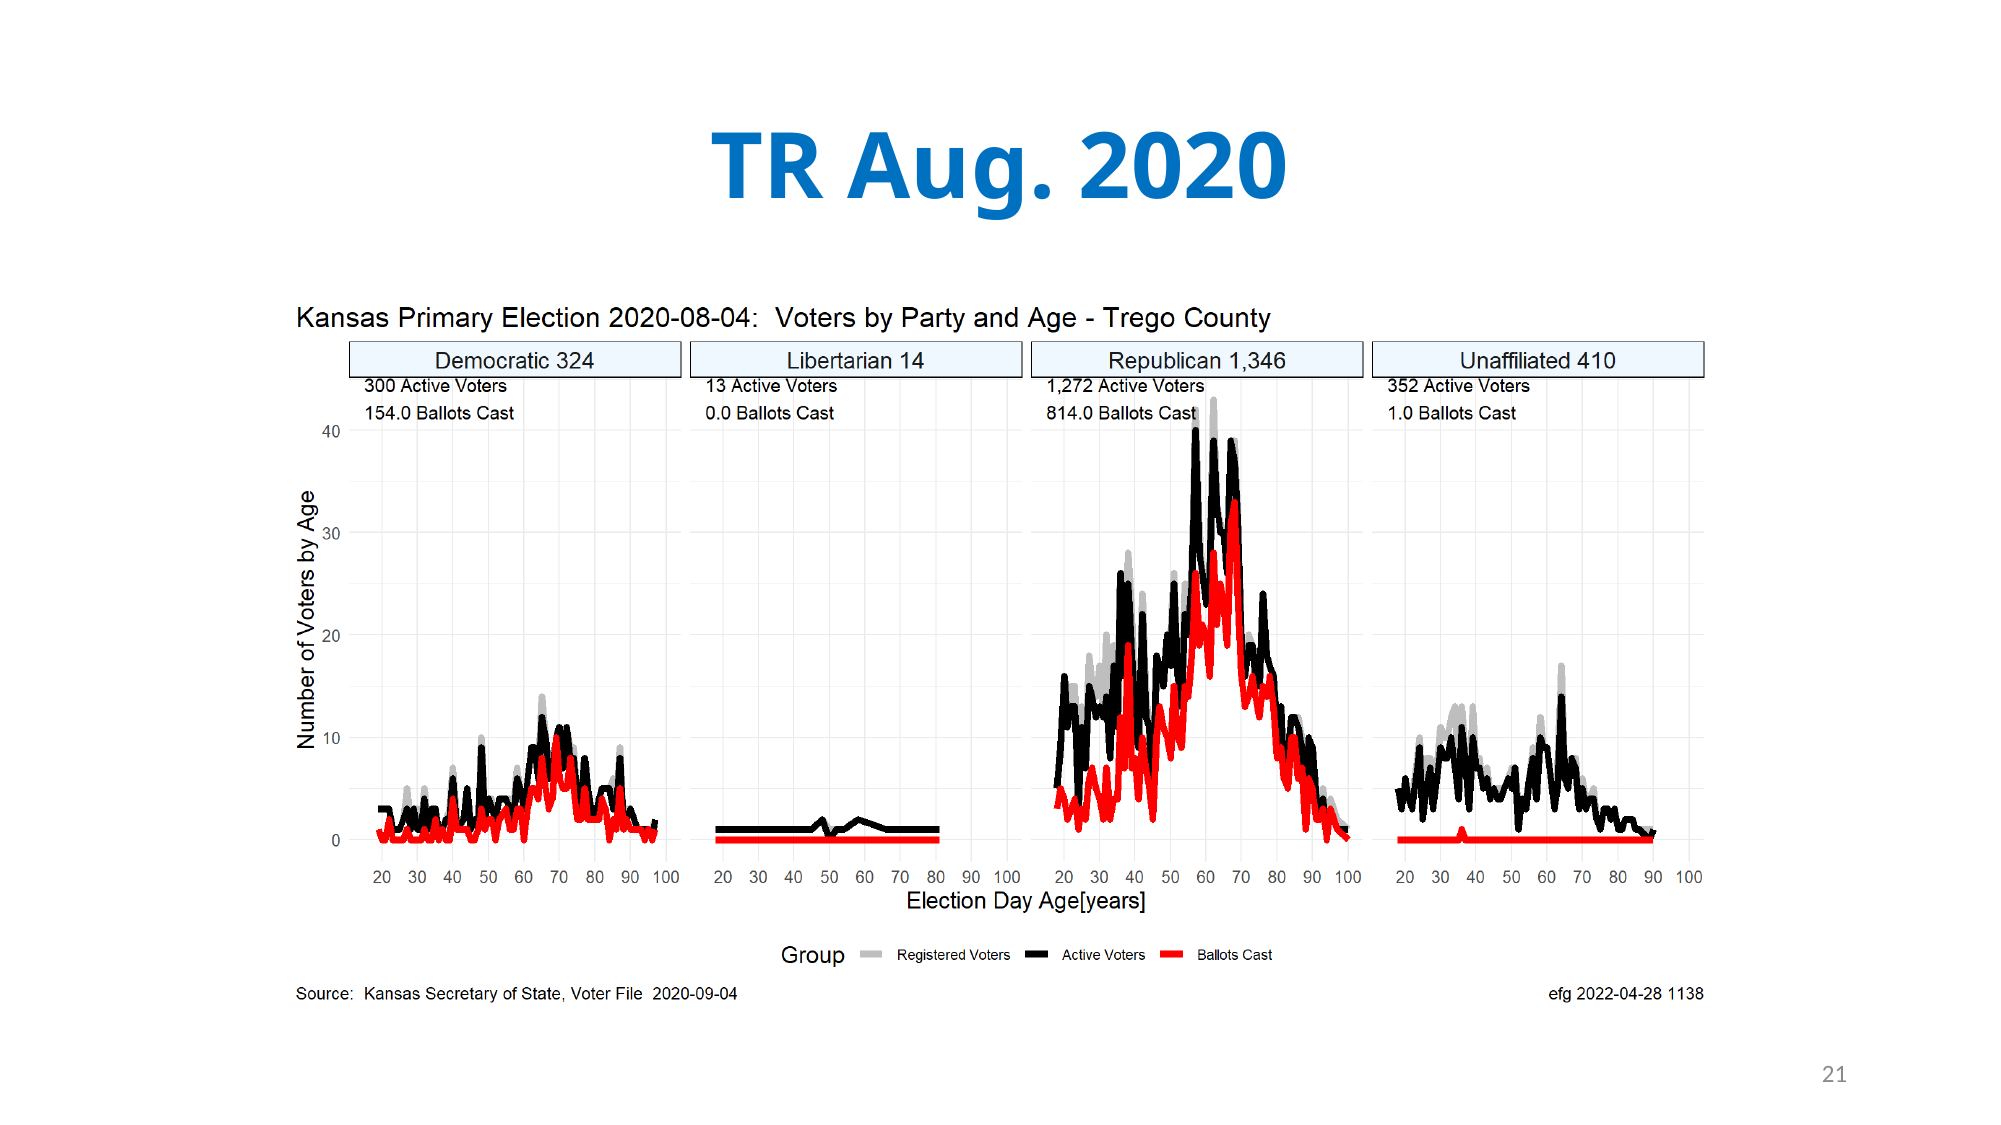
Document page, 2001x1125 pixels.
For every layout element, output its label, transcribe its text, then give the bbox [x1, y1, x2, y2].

title TR Aug. 2020 [137, 59, 1863, 278]
slide_number ‹#› [1412, 1042, 1863, 1103]
picture [287, 297, 1713, 1011]
